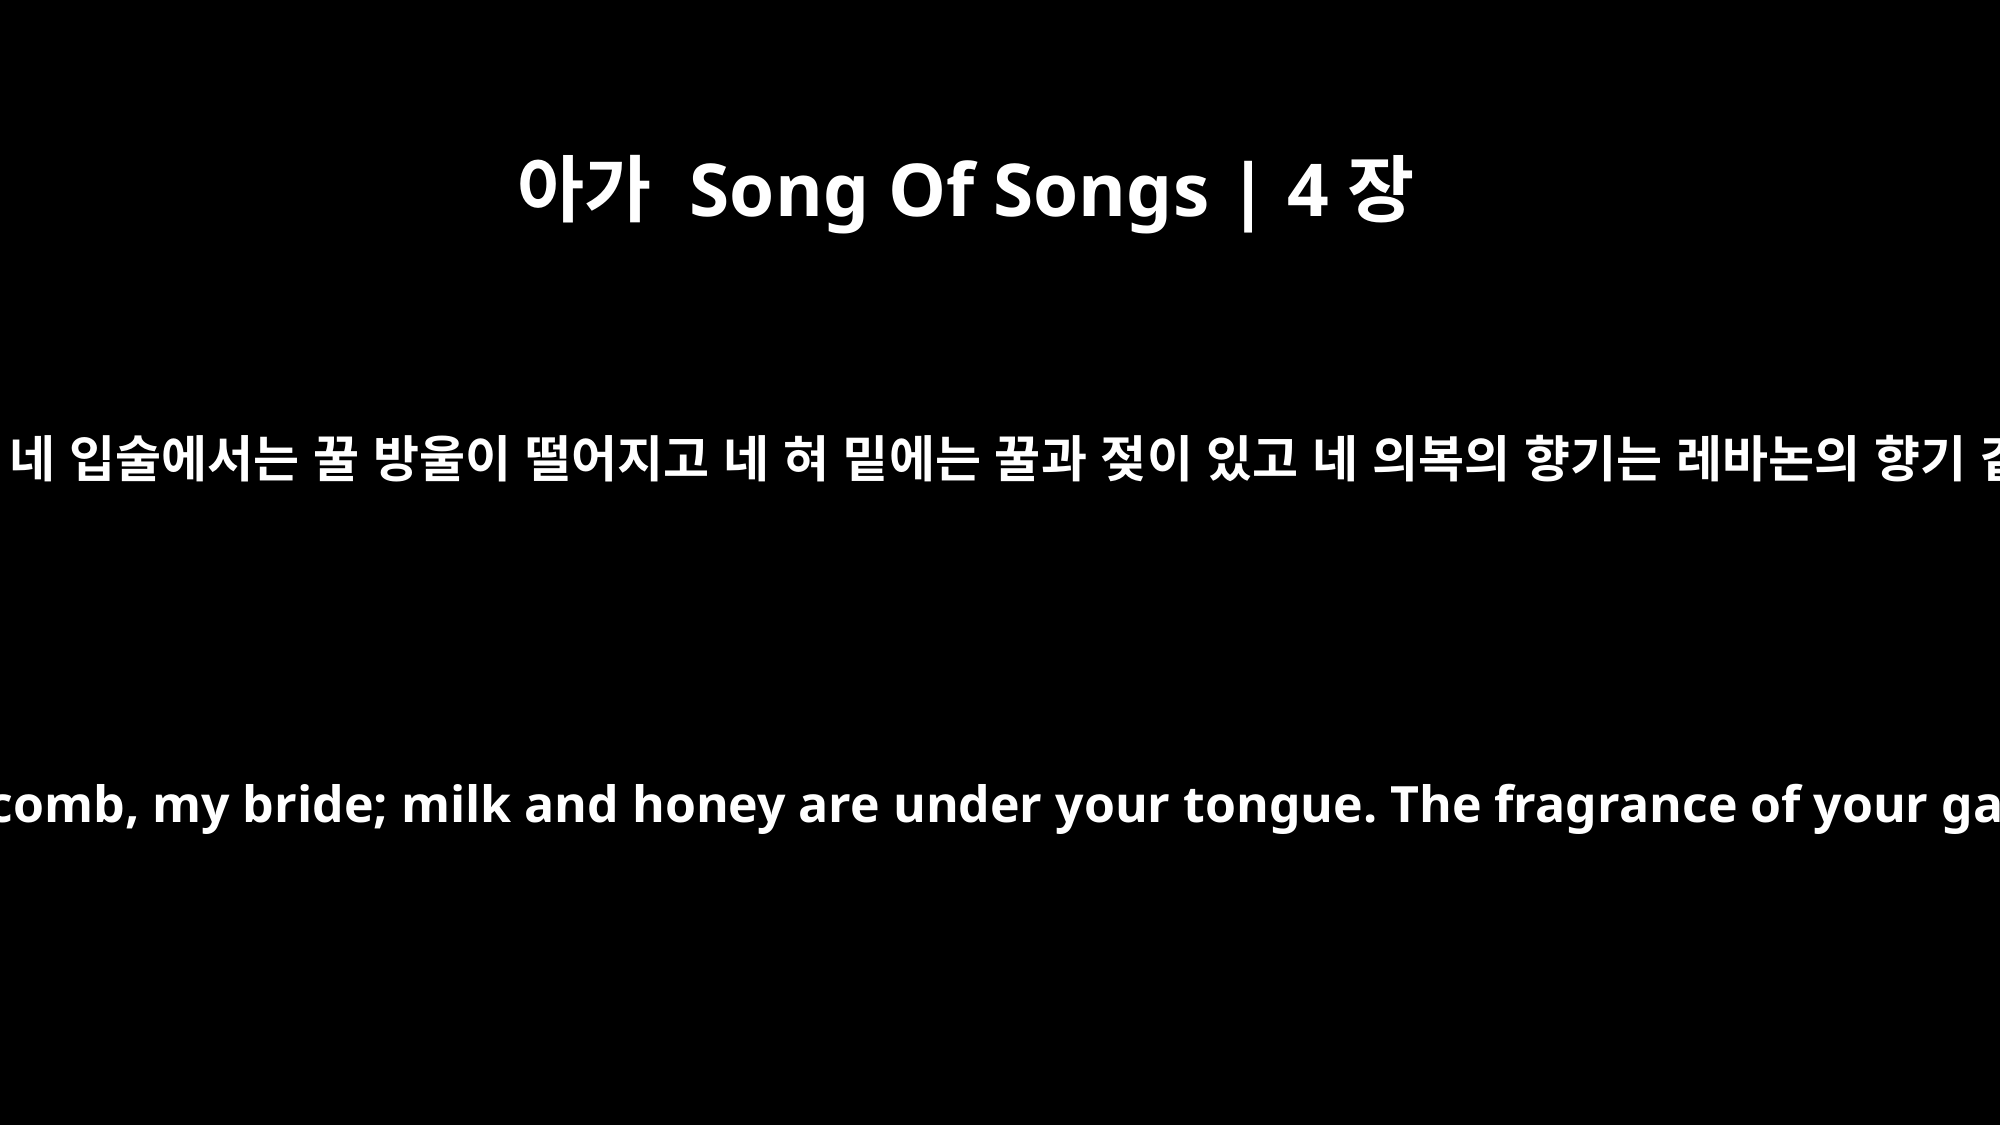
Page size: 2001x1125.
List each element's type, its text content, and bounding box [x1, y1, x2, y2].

text_box 아가 Song Of Songs | 4장 [502, 136, 1430, 239]
text_box 11 내 신부야 네 입술에서는 꿀 방울이 떨어지고 네 혀 밑에는 꿀과 젖이 있고 네 의복의 향기는 레바논의 향기 같구나 [0, 359, 2000, 495]
text_box Your lips drop sweetness as the honeycomb, my bride; milk and honey are under your tongue. The fragrance of your garments is like that of Lebanon. [0, 764, 2000, 840]
